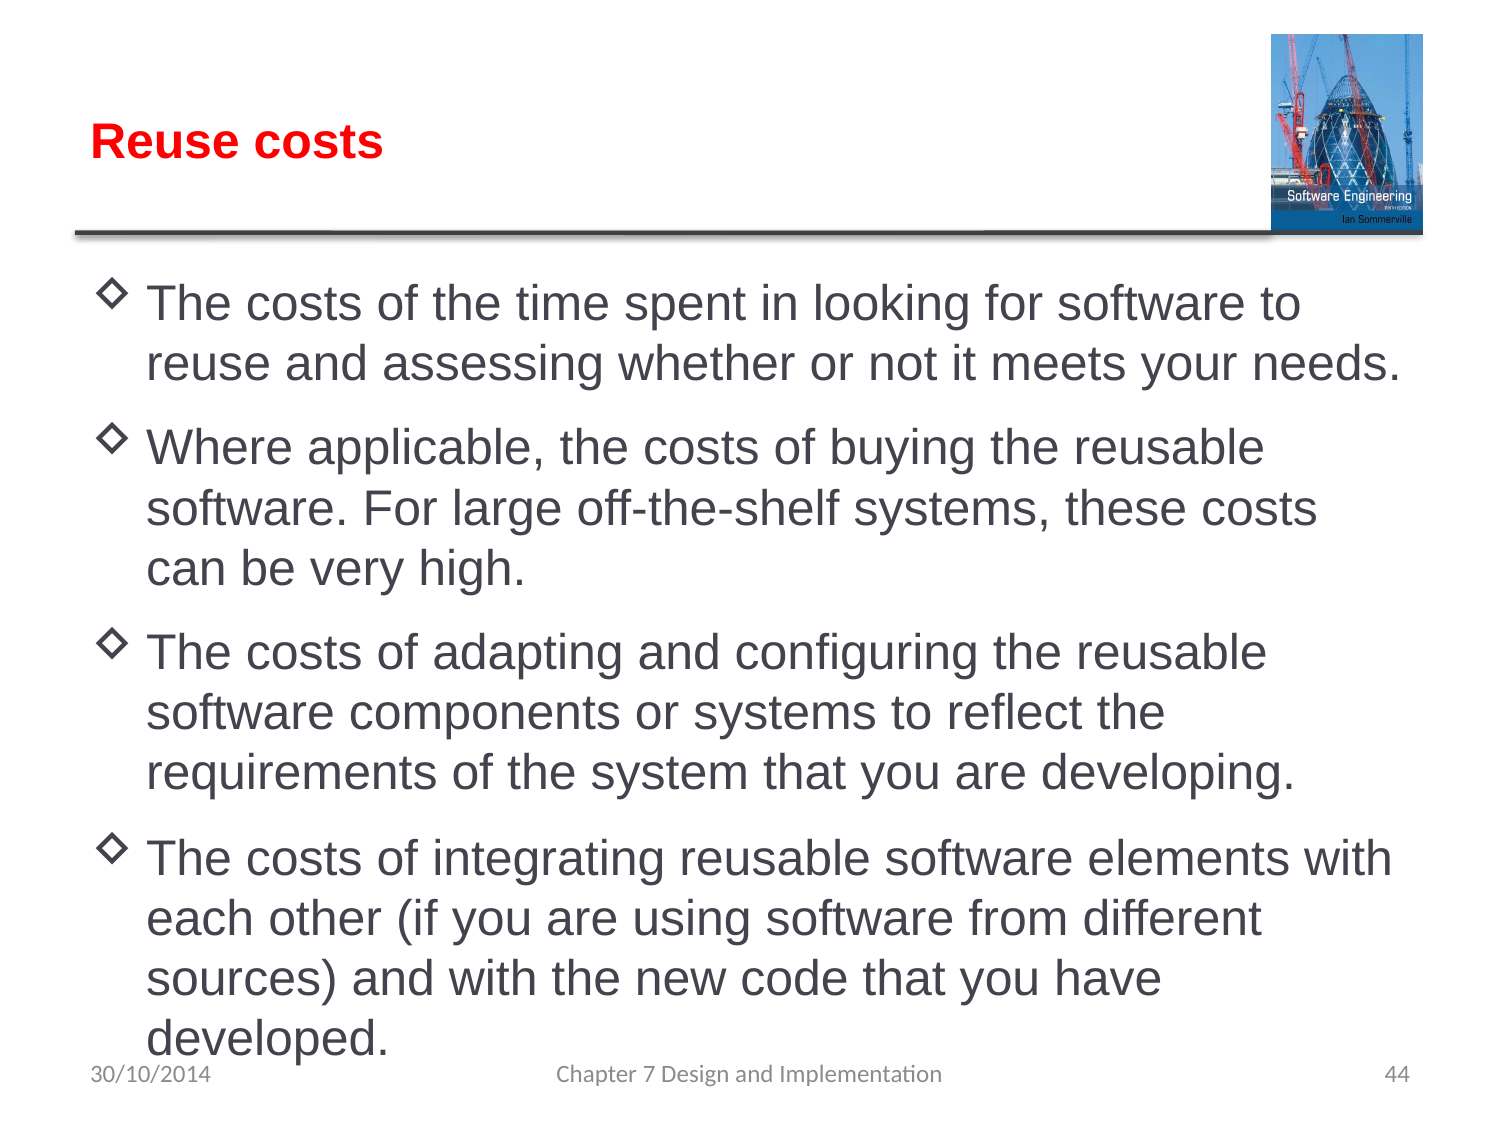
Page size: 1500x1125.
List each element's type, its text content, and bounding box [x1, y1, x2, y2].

picture [1271, 34, 1423, 230]
footer Chapter 7 Design and Implementation [512, 1042, 988, 1103]
slide_number 44 [1074, 1042, 1425, 1103]
title Reuse costs [74, 44, 1272, 233]
list The costs of the time spent in looking for software to reuse and assessing whether or not it meets your needs. Where applicable, the costs of buying the reusable software. For large off-the-shelf systems, these costs can be very high. The costs of adapting and configuring the reusable software components or systems to reflect the requirements of the system that you are developing. The costs of integrating reusable software elements with each other (if you are using software from different sources) and with the new code that you have developed. [75, 262, 1425, 1005]
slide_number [75, 1042, 425, 1103]
